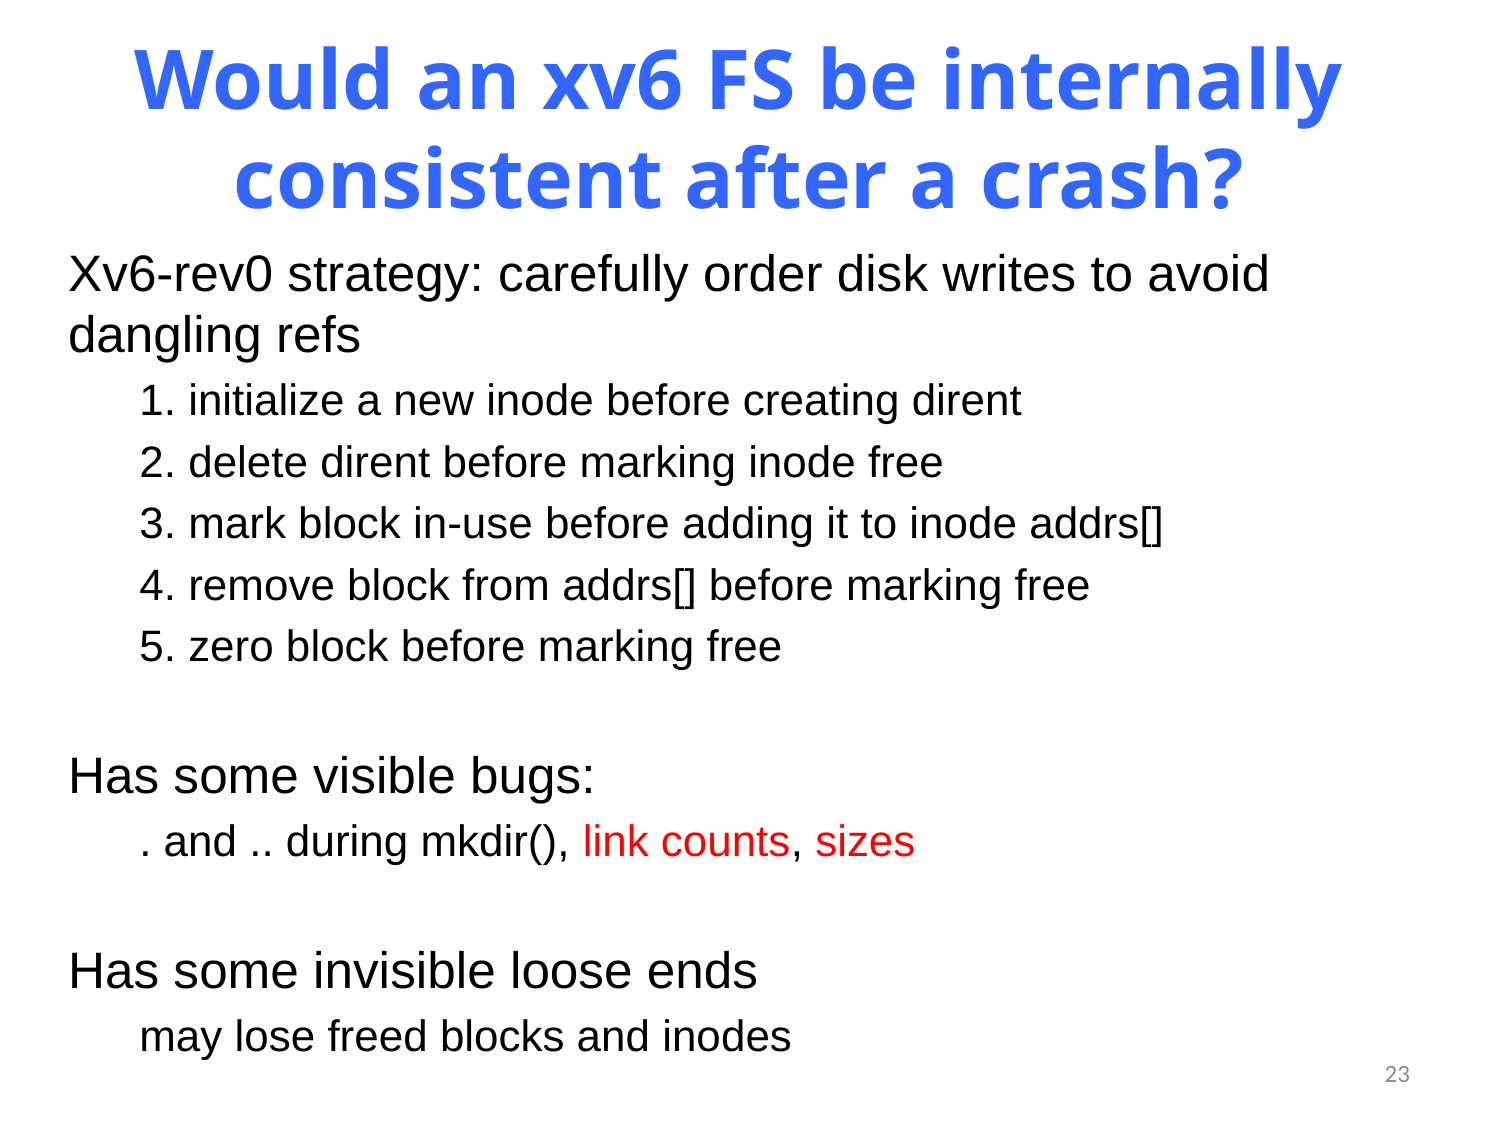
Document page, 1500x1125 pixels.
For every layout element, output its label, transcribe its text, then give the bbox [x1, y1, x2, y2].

title Would an xv6 FS be internally consistent after a crash? [53, 19, 1425, 232]
slide_number 23 [1074, 1042, 1425, 1103]
list Xv6-rev0 strategy: carefully order disk writes to avoid dangling refs 1. initialize a new inode before creating dirent 2. delete dirent before marking inode free 3. mark block in-use before adding it to inode addrs[] 4. remove block from addrs[] before marking free 5. zero block before marking free Has some visible bugs: . and .. during mkdir(), link counts, sizes Has some invisible loose ends may lose freed blocks and inodes [53, 232, 1459, 1071]
